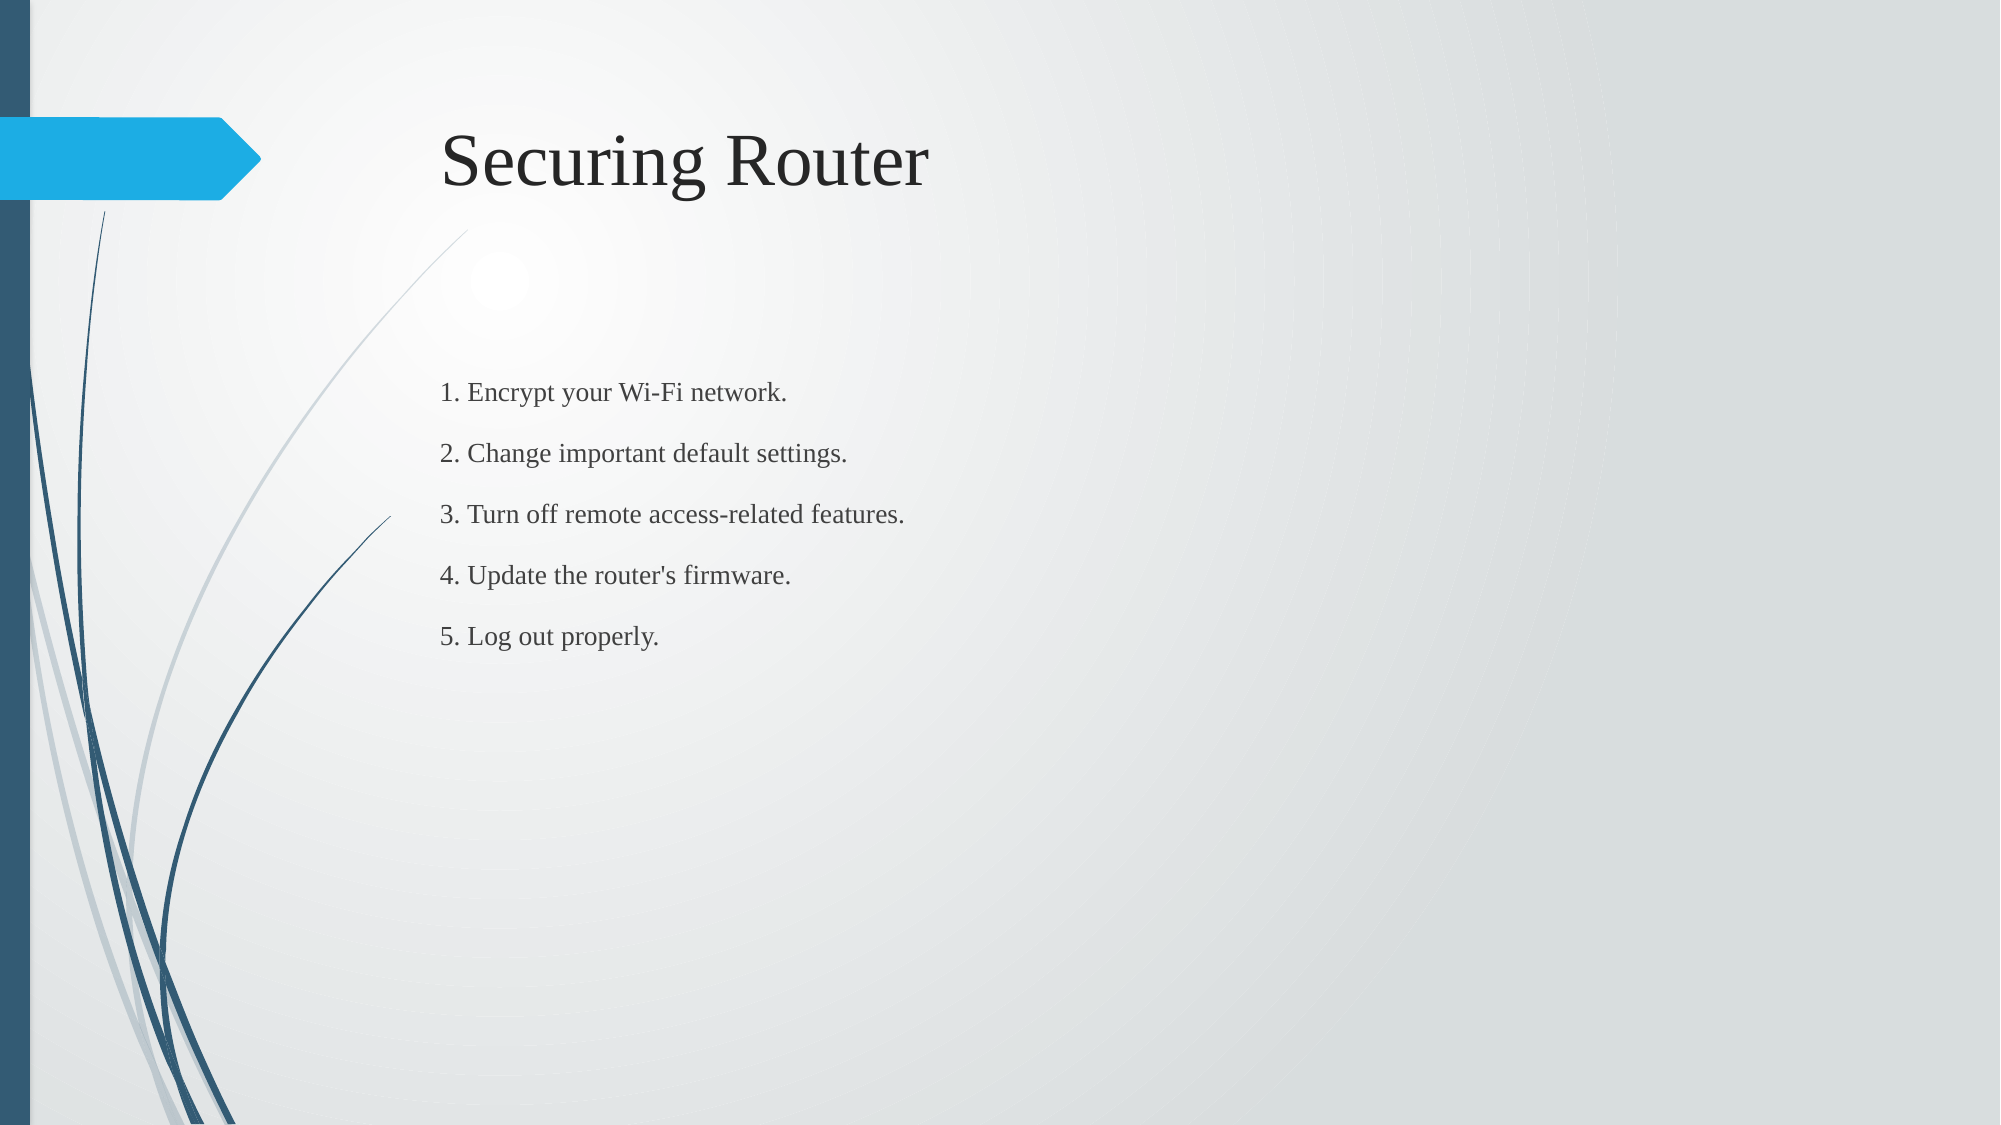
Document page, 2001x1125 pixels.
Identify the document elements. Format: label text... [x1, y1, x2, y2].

list 1. Encrypt your Wi-Fi network. 2. Change important default settings. 3. Turn off remote access-related features. 4. Update the router's firmware. 5. Log out properly. [424, 350, 1888, 970]
title Securing Router [425, 102, 1888, 313]
